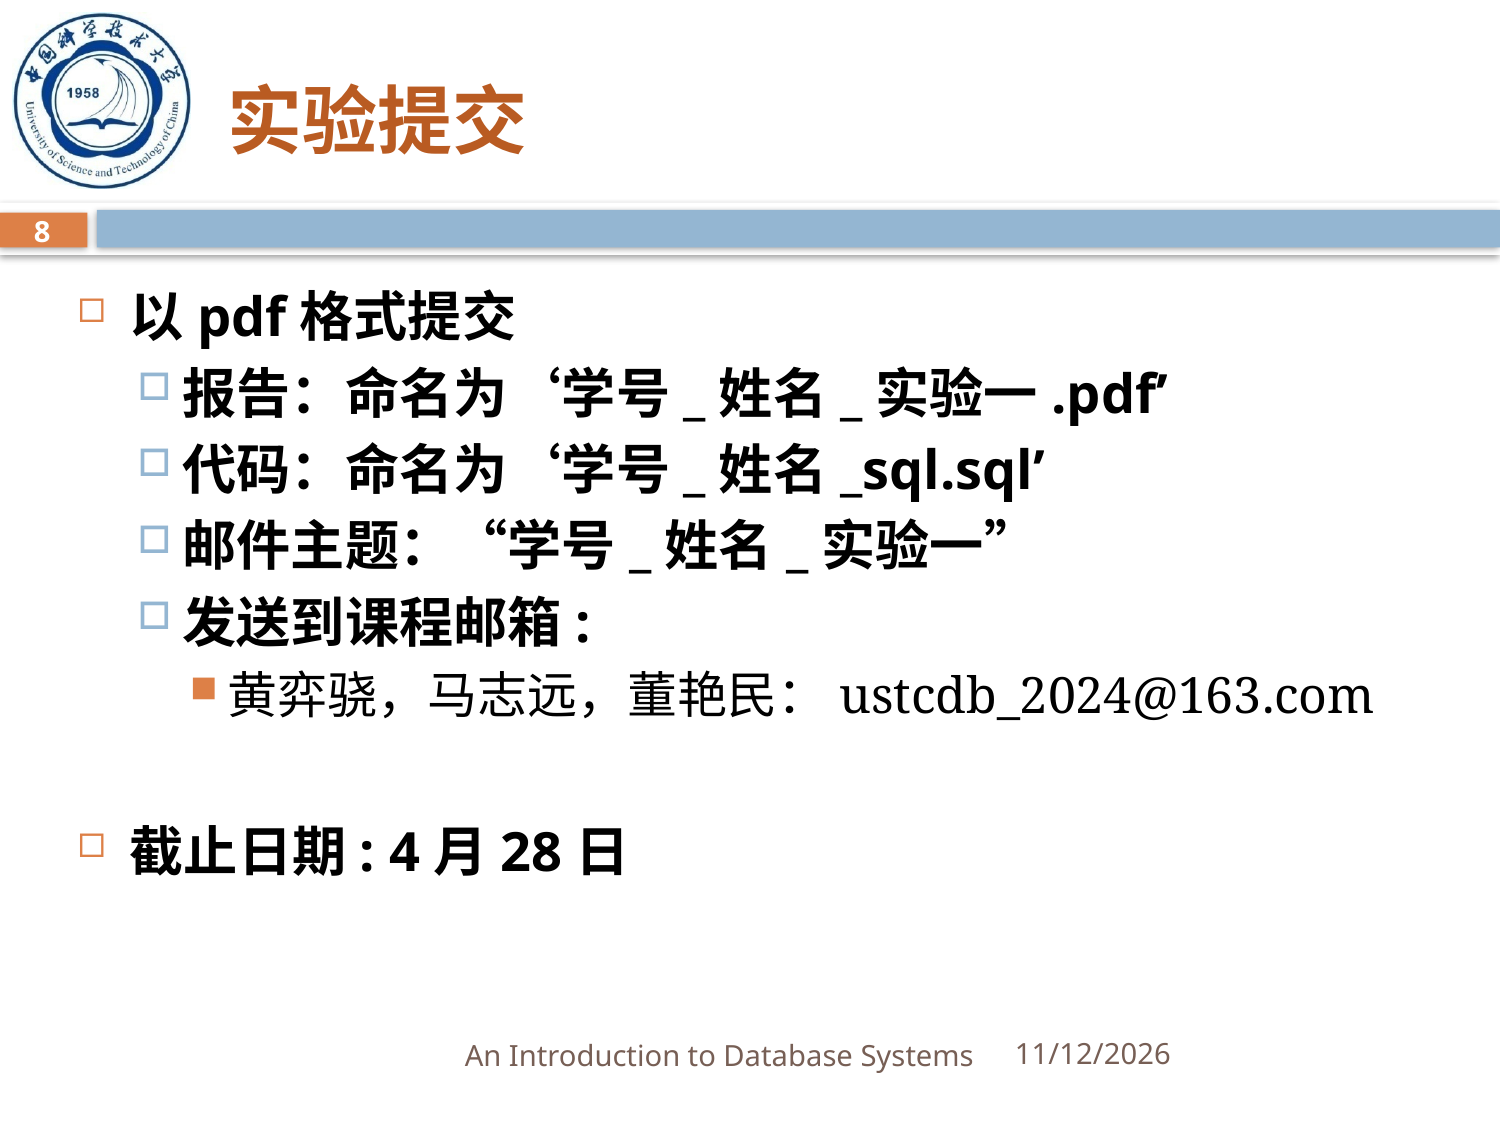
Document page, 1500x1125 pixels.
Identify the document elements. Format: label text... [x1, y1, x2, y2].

picture [12, 12, 191, 189]
list 以pdf格式提交 报告：命名为‘学号_姓名_实验一.pdf’ 代码：命名为‘学号_姓名_sql.sql’ 邮件主题：“学号_姓名_实验一” 发送到课程邮箱: 黄弈骁，马志远，董艳民：ustcdb_2024@163.com 截止日期: 4月28日 [62, 275, 1438, 1088]
slide_number 8 [0, 212, 97, 253]
title 实验提交 [212, 37, 1050, 200]
